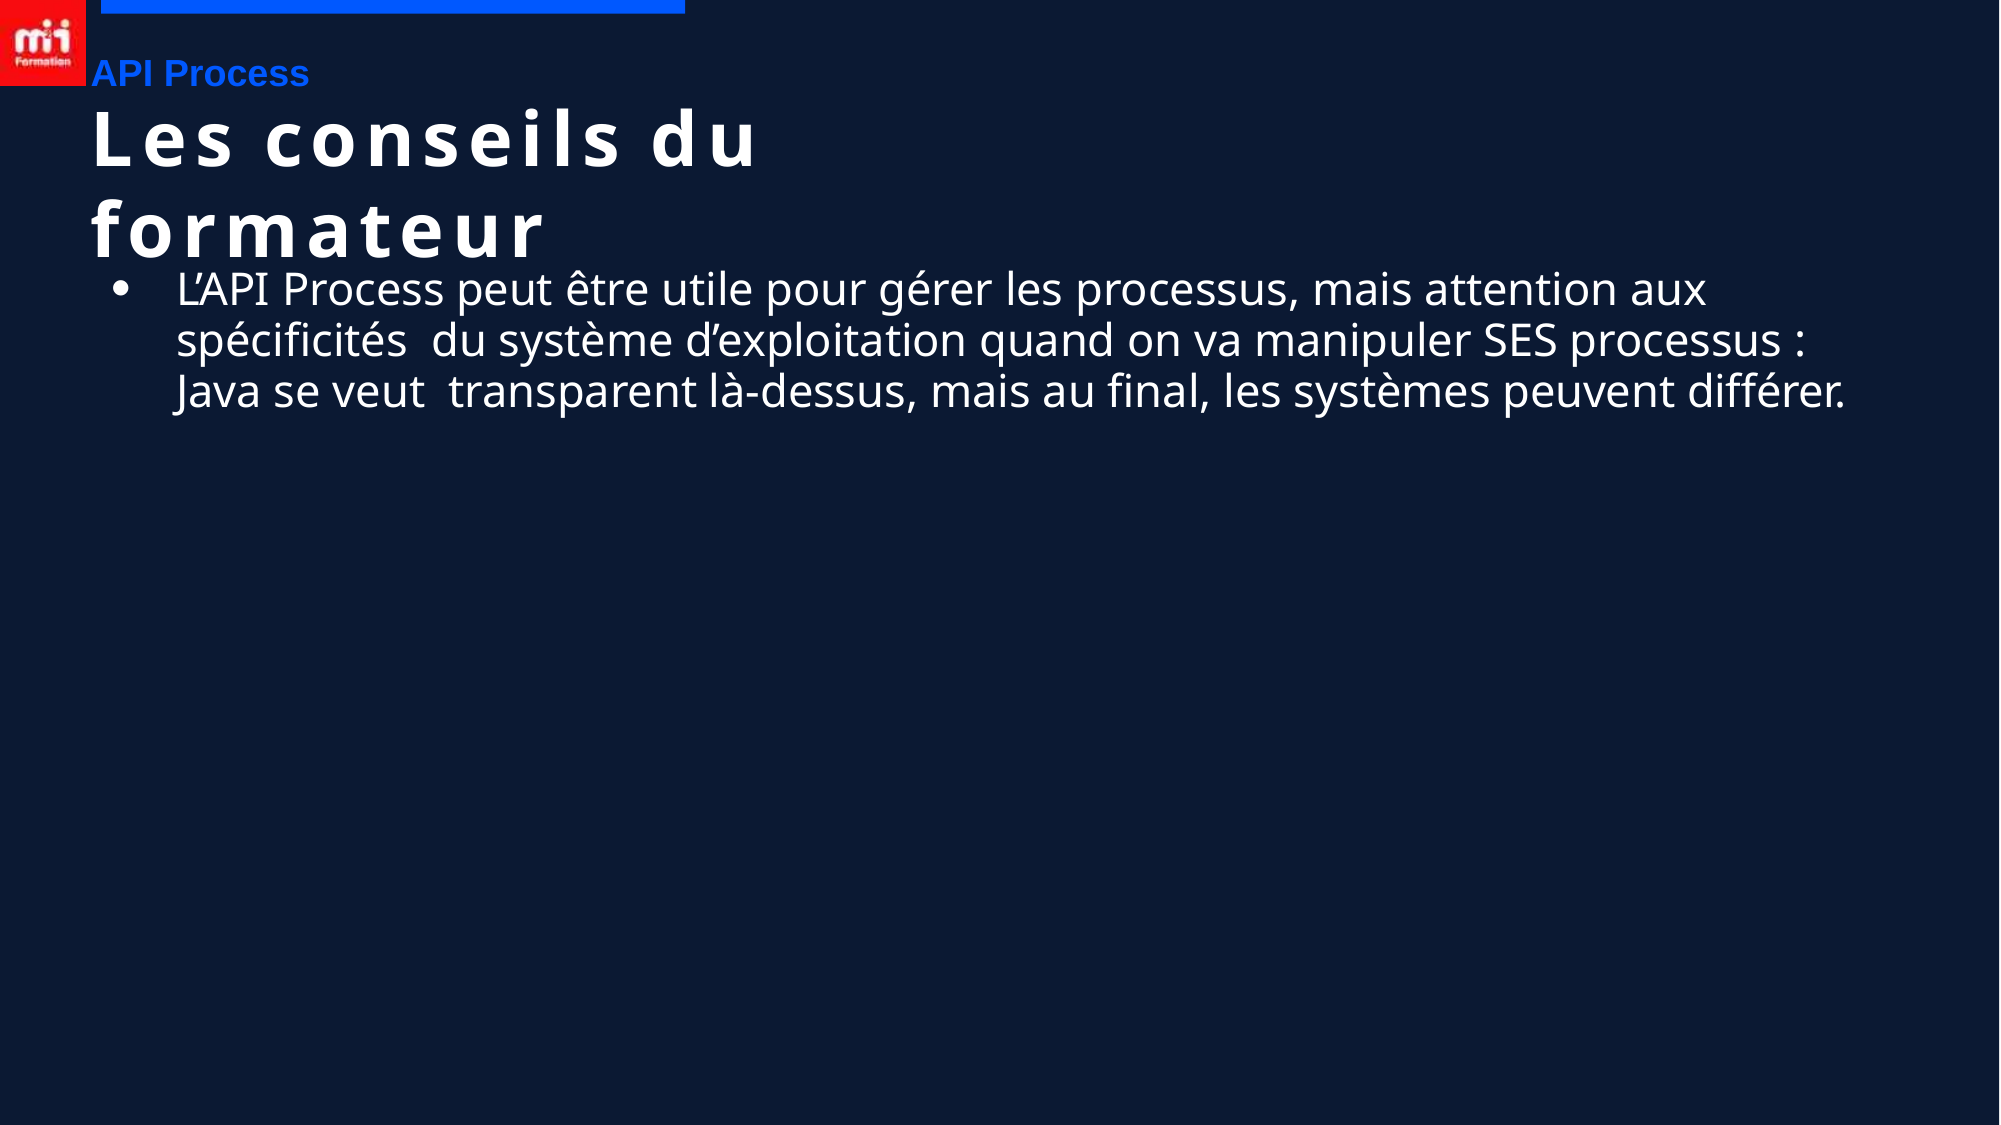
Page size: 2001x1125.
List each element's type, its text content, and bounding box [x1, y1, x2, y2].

text_box ● [109, 270, 131, 298]
text_box API Process [88, 46, 314, 88]
text_box Les conseils du formateur [88, 88, 1198, 273]
picture [0, 0, 86, 86]
text_box L’API Process peut être utile pour gérer les processus, mais attention aux spécificités du système d’exploitation quand on va manipuler SES processus : Java se veut transparent là-dessus, mais au final, les systèmes peuvent différer. [173, 256, 1884, 416]
